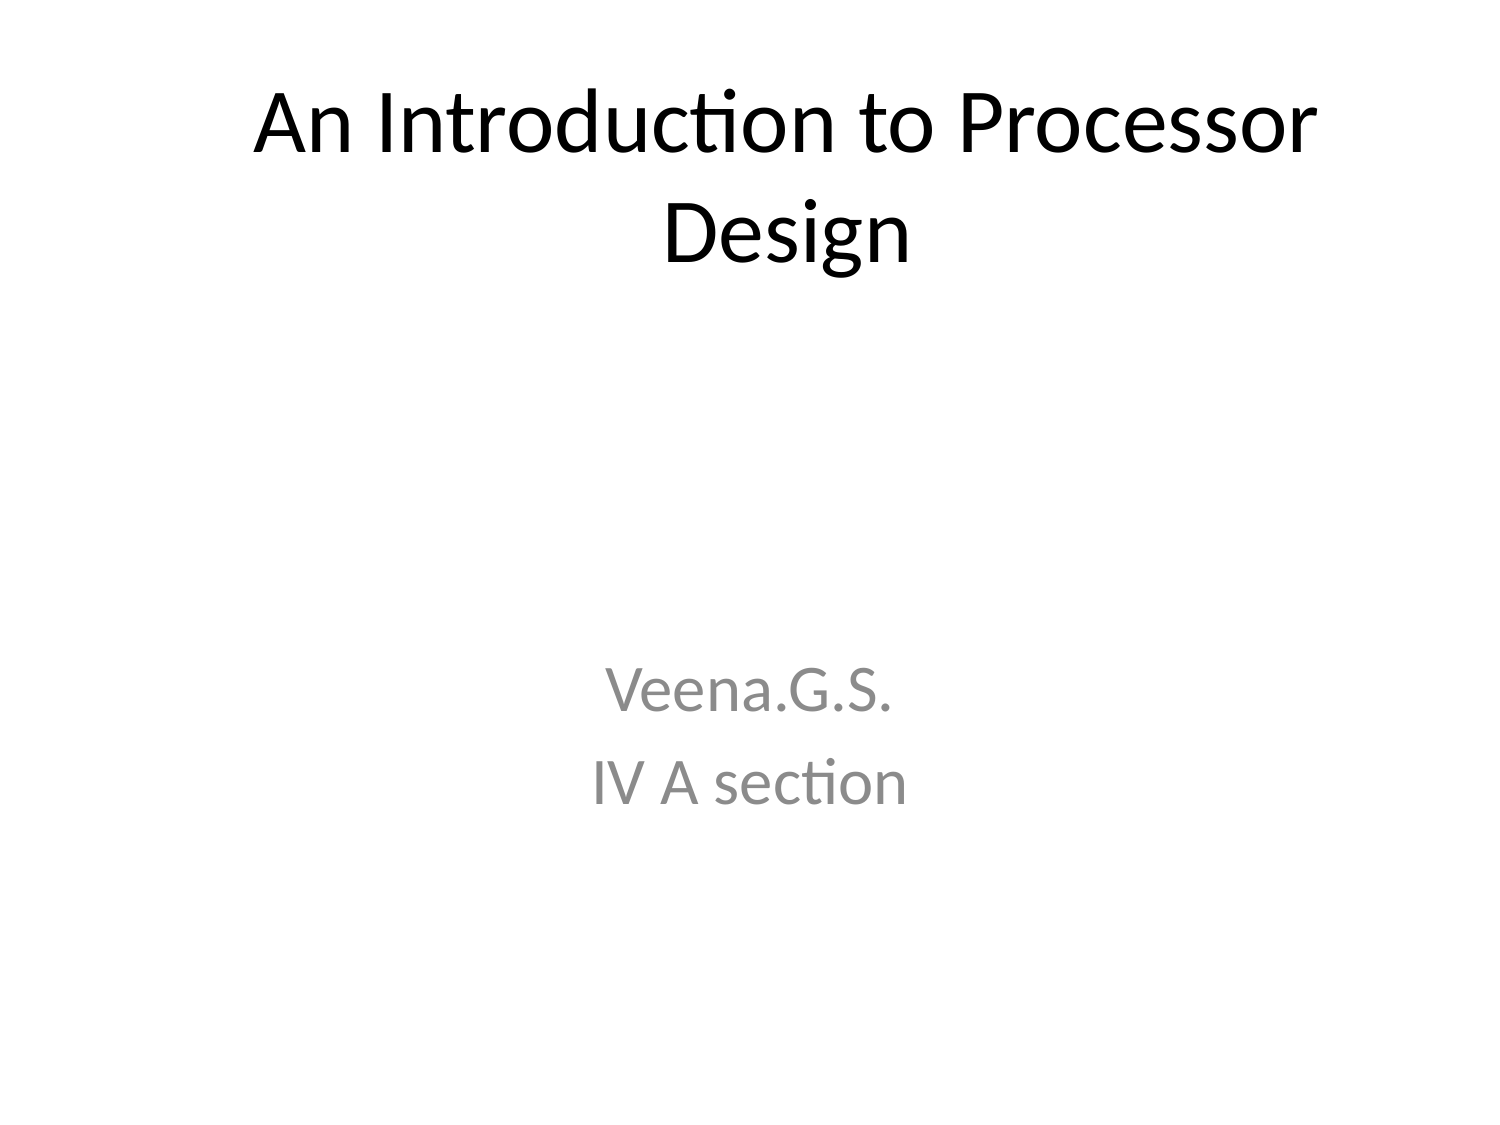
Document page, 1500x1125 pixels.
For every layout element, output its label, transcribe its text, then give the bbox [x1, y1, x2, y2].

title An Introduction to Processor Design [150, 50, 1425, 292]
subtitle Veena.G.S. IV A section [225, 637, 1275, 925]
